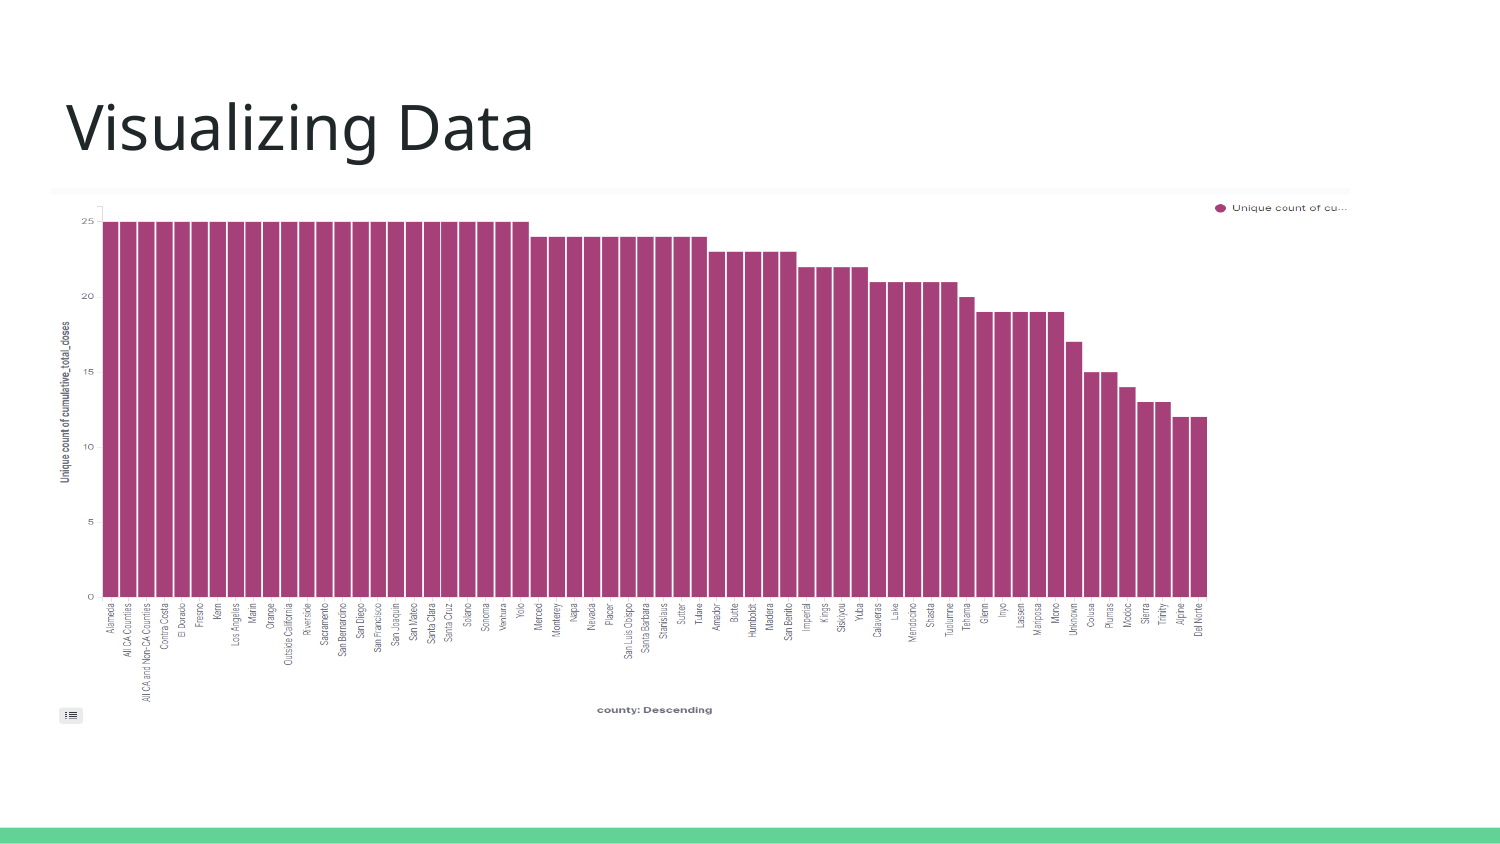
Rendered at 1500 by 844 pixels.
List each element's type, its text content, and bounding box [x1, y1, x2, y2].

picture [50, 188, 1350, 727]
title Visualizing Data [51, 72, 1449, 167]
